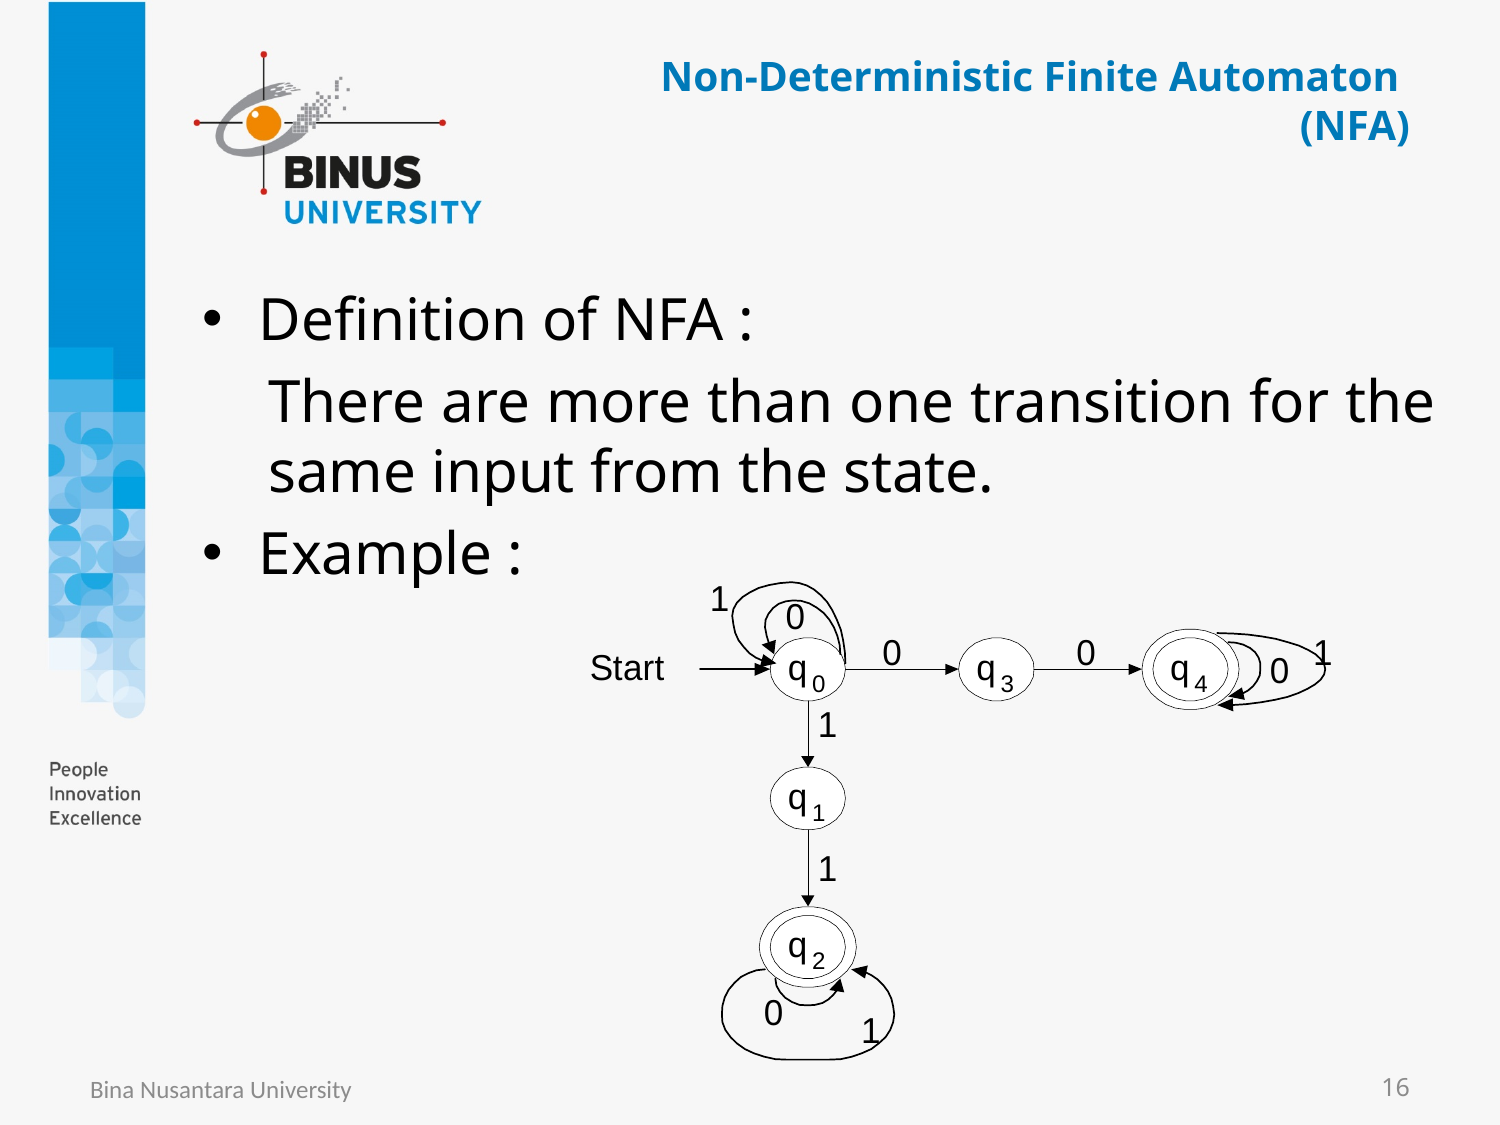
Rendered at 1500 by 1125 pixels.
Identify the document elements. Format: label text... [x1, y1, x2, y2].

slide_number Bina Nusantara University [75, 1058, 425, 1119]
picture [0, 0, 1500, 845]
text_box Non-Deterministic Finite Automaton (NFA) [587, 43, 1425, 157]
list Definition of NFA : There are more than one transition for the same input from the state. Example : [187, 275, 1450, 1075]
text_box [546, 549, 1500, 1125]
